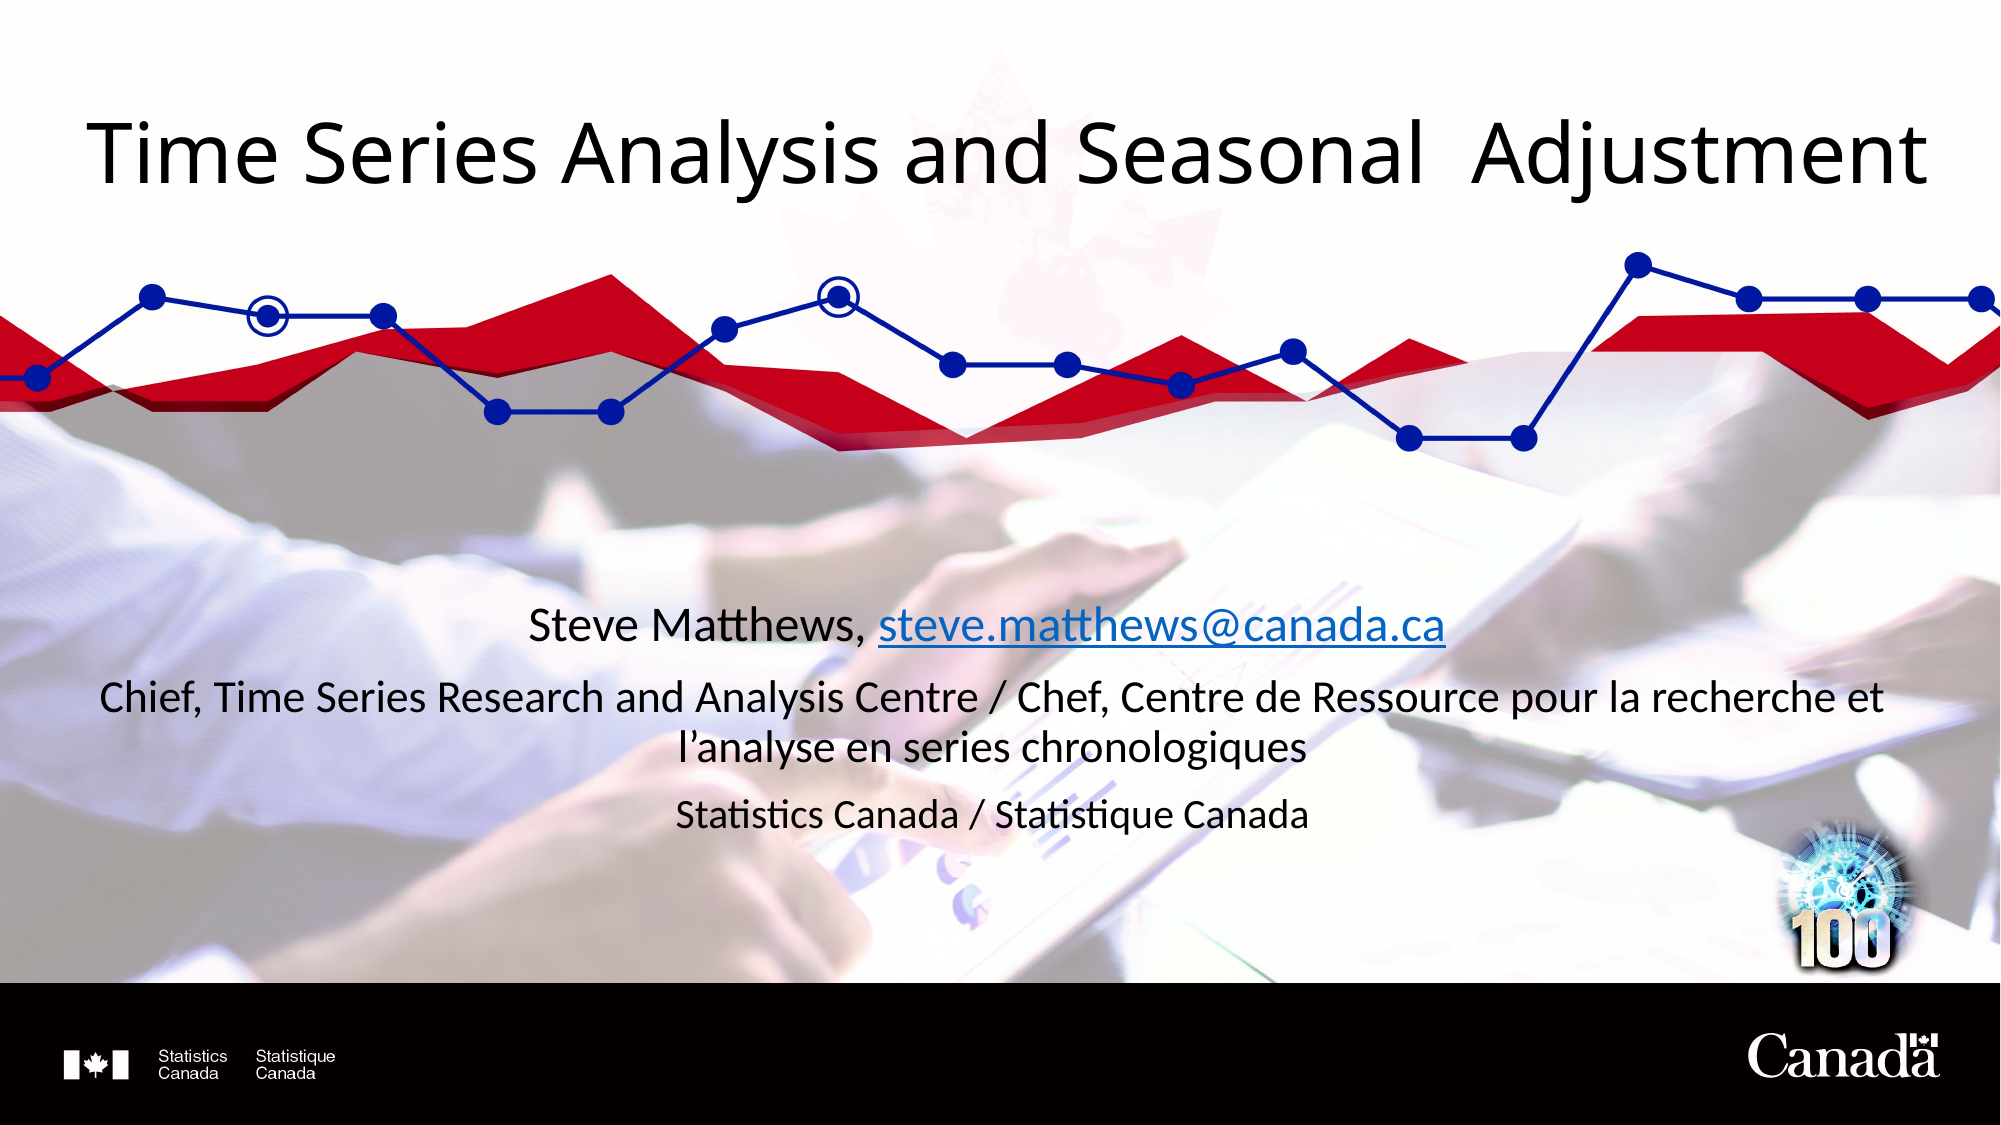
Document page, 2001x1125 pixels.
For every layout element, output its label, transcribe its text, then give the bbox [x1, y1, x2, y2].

title Time Series Analysis and Seasonal Adjustment [16, 41, 2000, 210]
subtitle Steve Matthews, steve.matthews@canada.ca Chief, Time Series Research and Analysis Centre / Chef, Centre de Ressource pour la recherche et l’analyse en series chronologiques Statistics Canada / Statistique Canada [29, 590, 1956, 863]
picture [0, 0, 2001, 1125]
